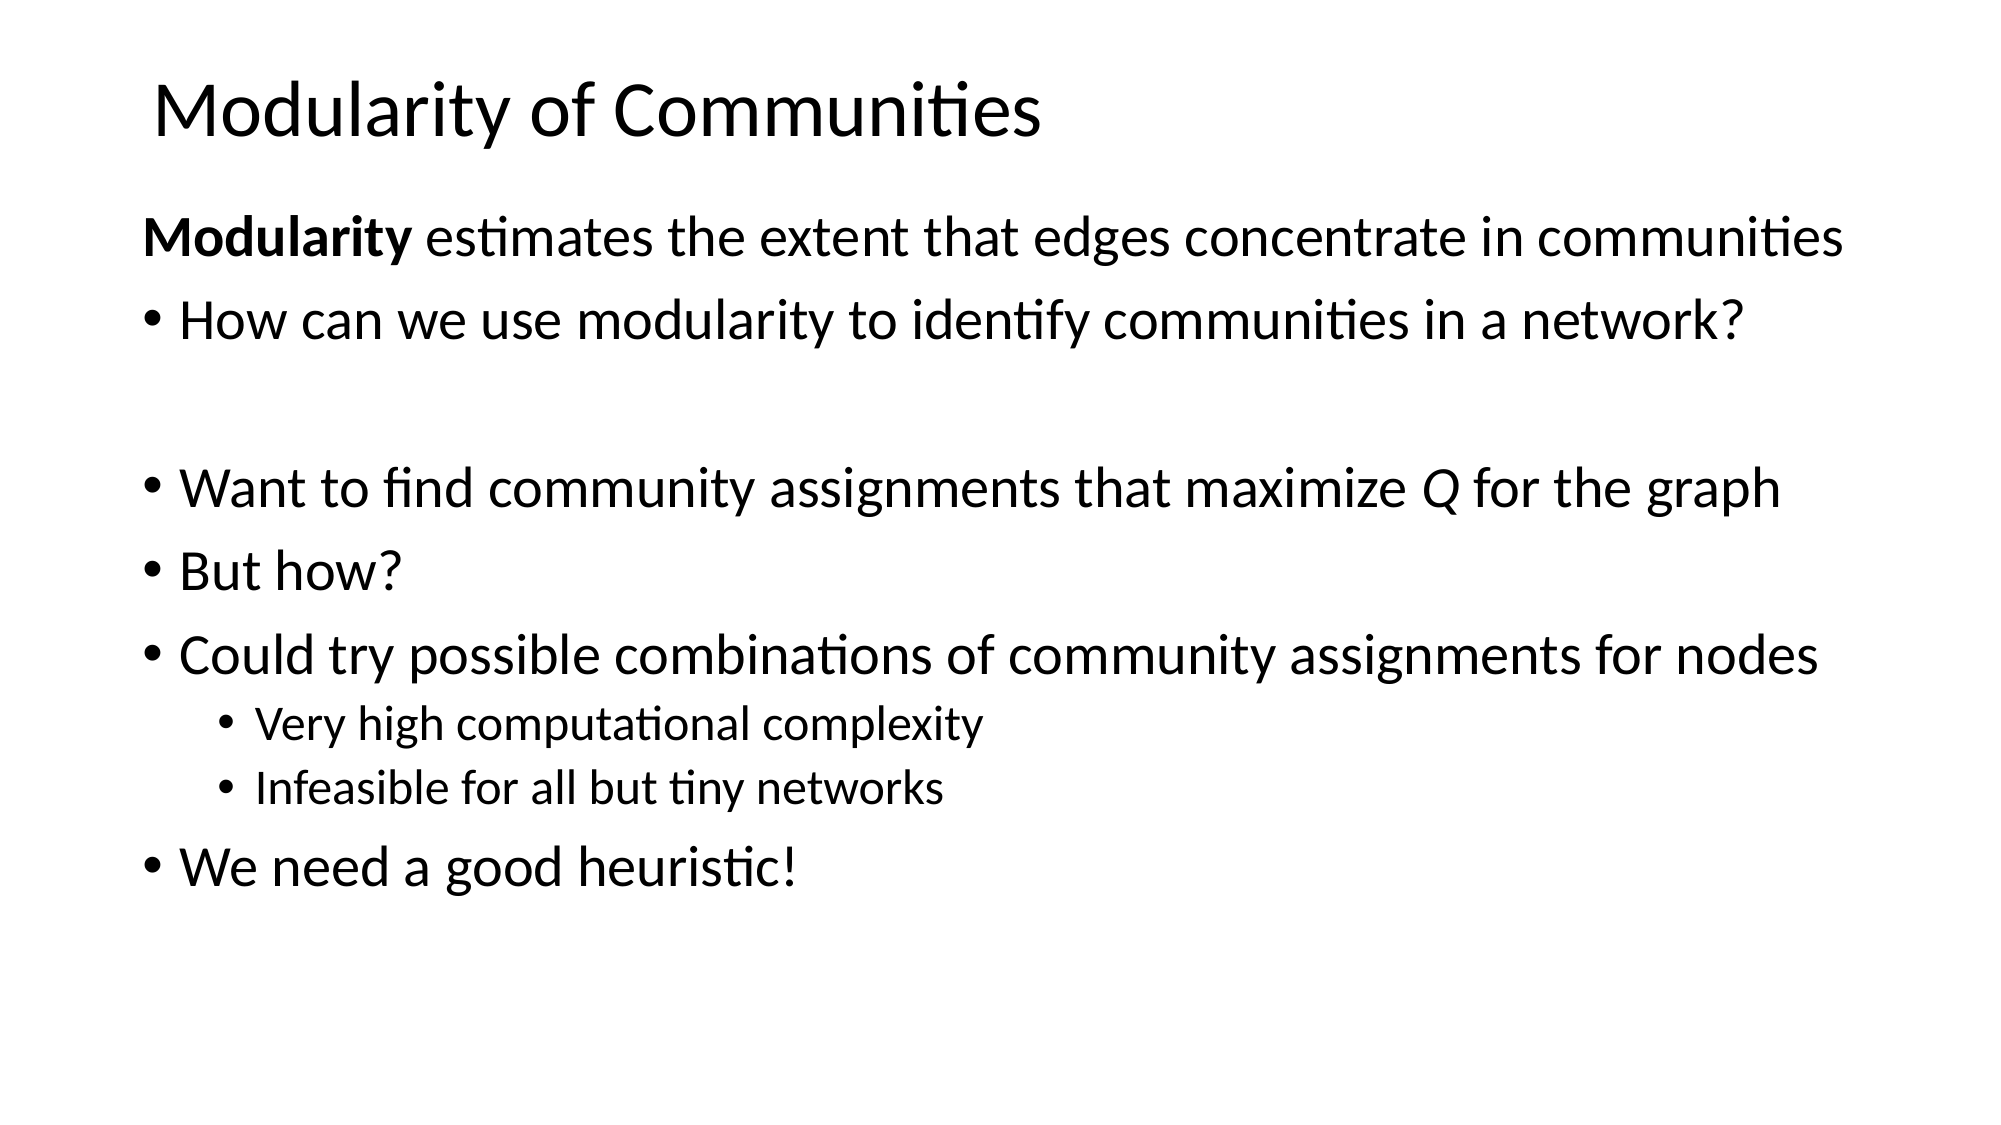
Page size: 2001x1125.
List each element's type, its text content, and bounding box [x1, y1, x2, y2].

title Modularity of Communities [137, 59, 1863, 162]
